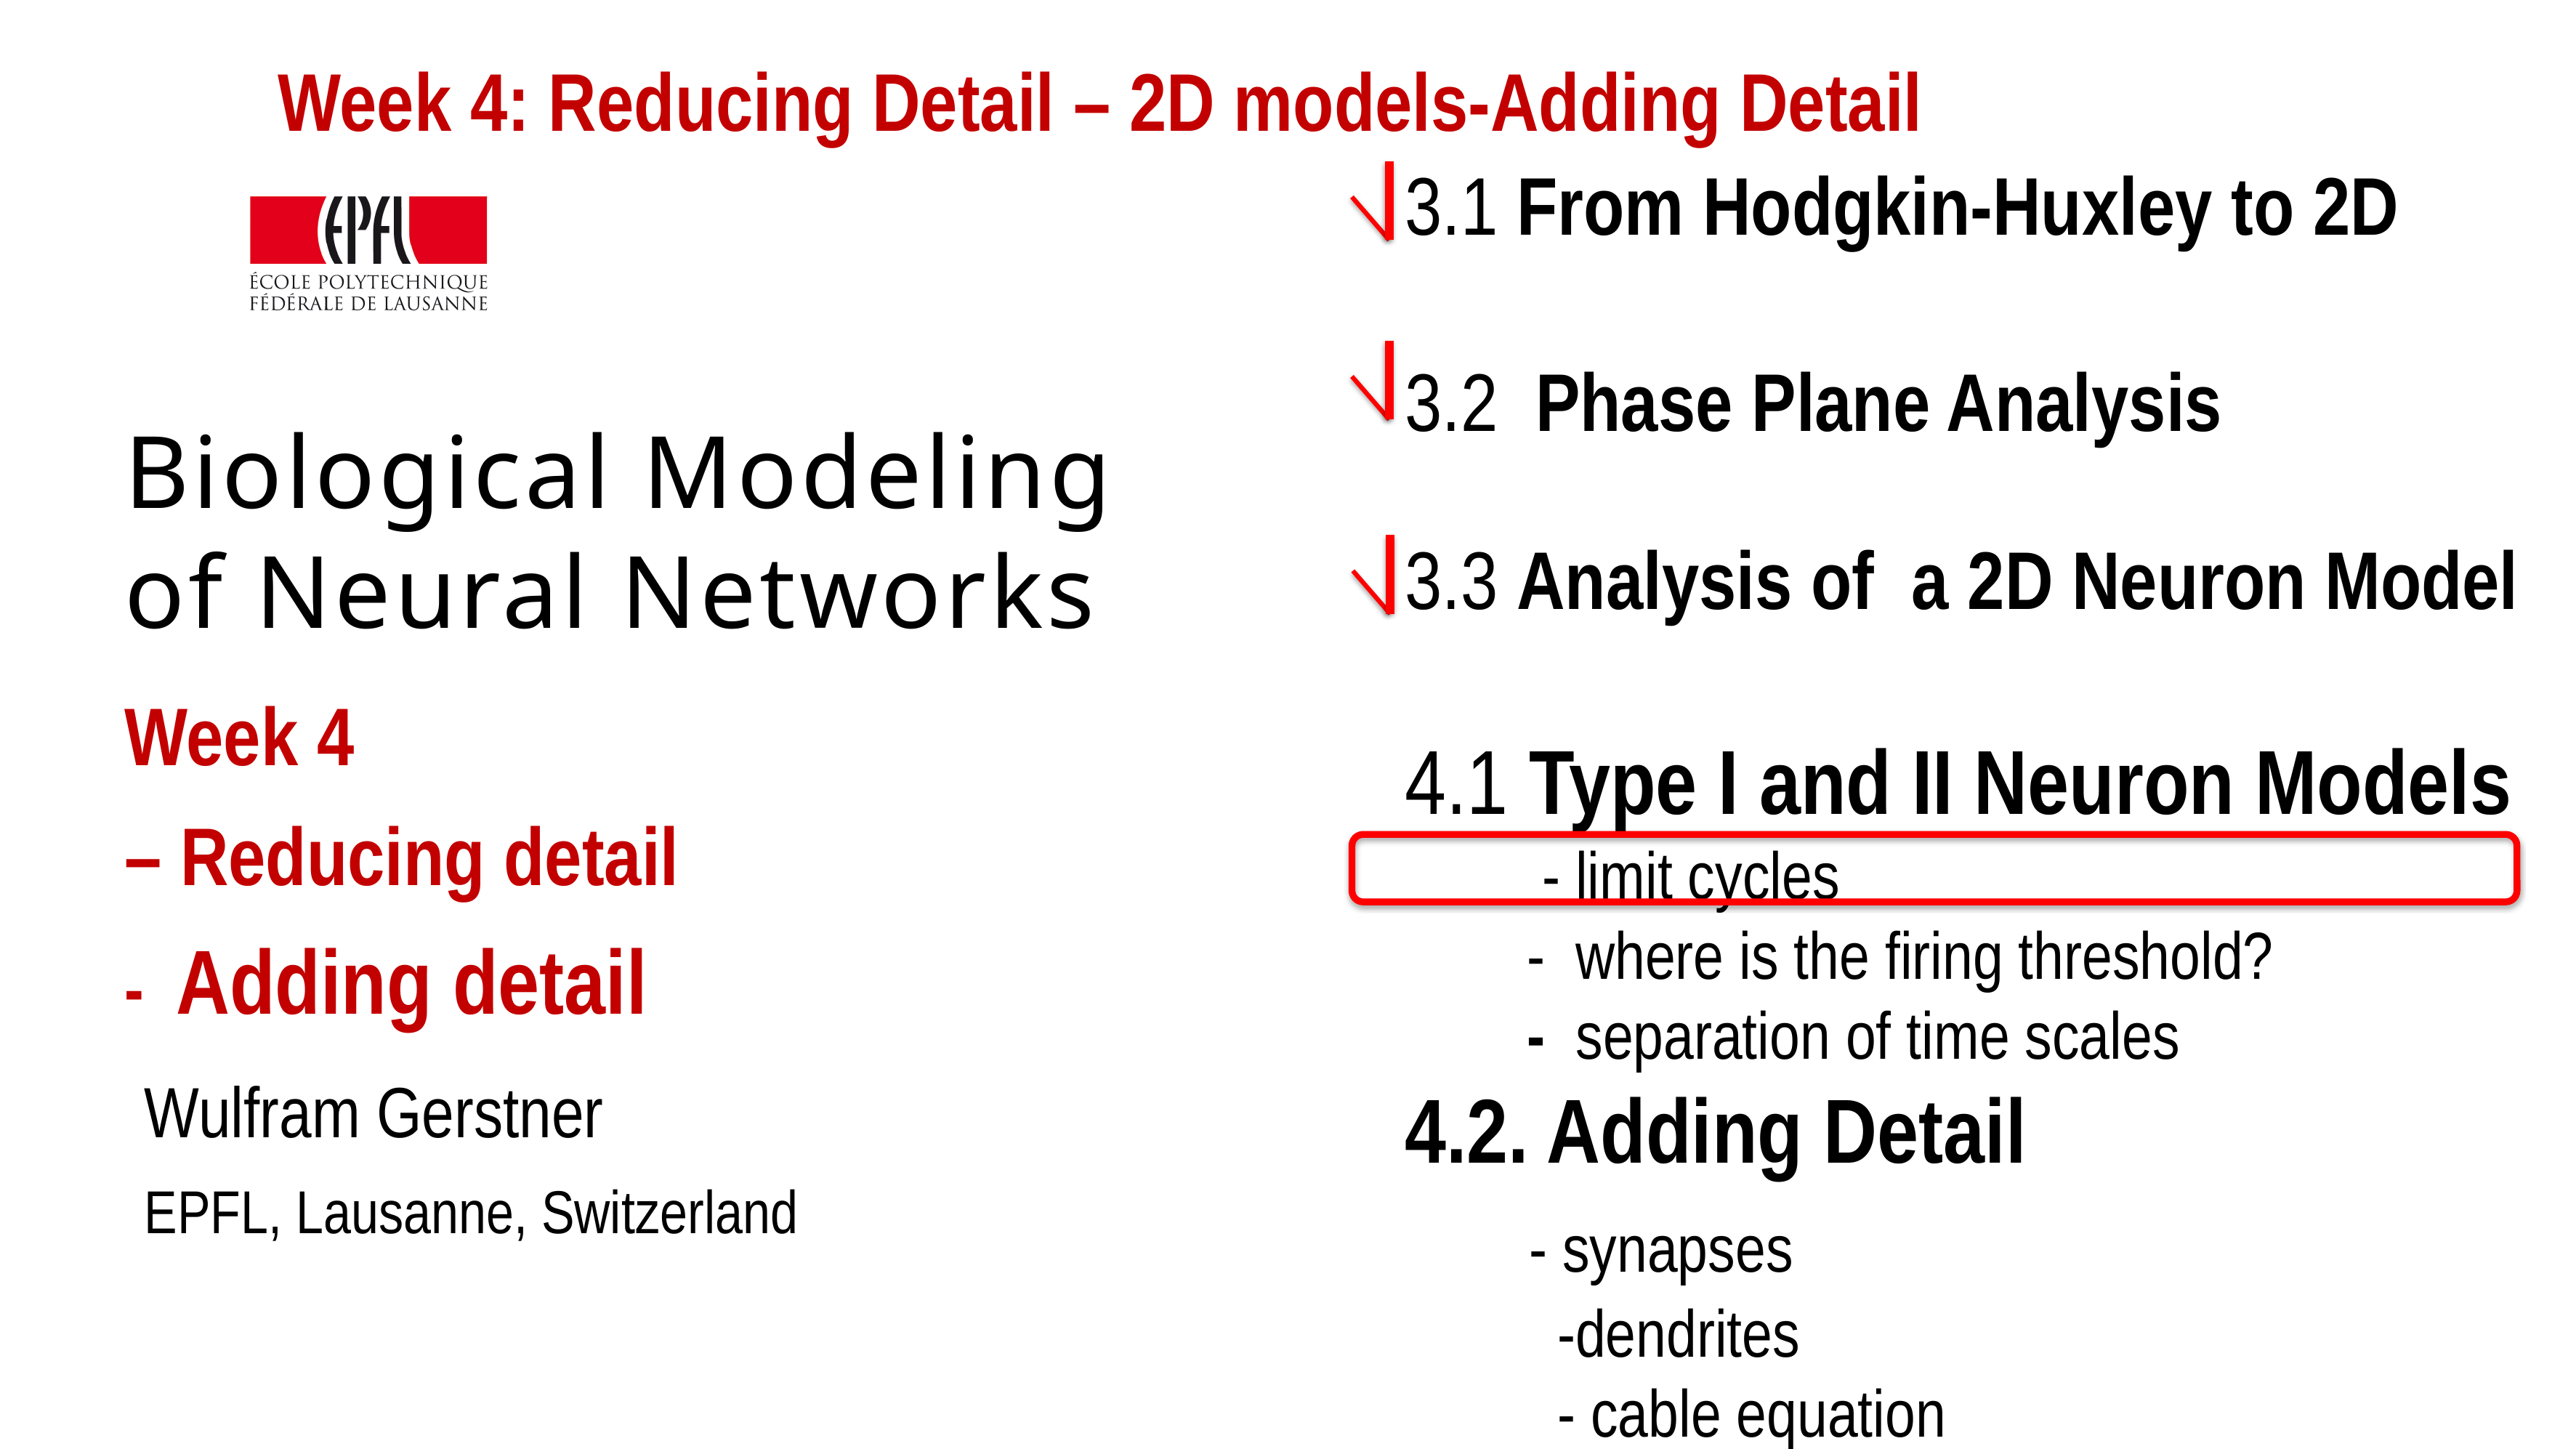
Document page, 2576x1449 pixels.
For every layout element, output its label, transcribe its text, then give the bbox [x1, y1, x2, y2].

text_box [1352, 161, 1390, 241]
title Biological Modeling of Neural Networks [113, 403, 1216, 679]
text_box Week 4: Reducing Detail – 2D models-Adding Detail [229, 44, 2536, 153]
list Week 4 – Reducing detail - Adding detail [113, 679, 1325, 1061]
text_box 3.1 From Hodgkin-Huxley to 2D 3.2 Phase Plane Analysis 3.3 Analysis of a 2D Neuron Model 4.1 Type I and II Neuron Models - limit cycles - where is the firing threshold? - separation of time scales 4.2. Adding Detail - synapses -dendrites - cable equation [1333, 155, 2576, 1449]
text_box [1352, 340, 1390, 420]
list Wulfram Gerstner EPFL, Lausanne, Switzerland [133, 1060, 1044, 1288]
text_box [1350, 839, 2521, 911]
picture [242, 188, 495, 318]
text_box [1352, 535, 1391, 614]
text_box [1351, 834, 2518, 903]
